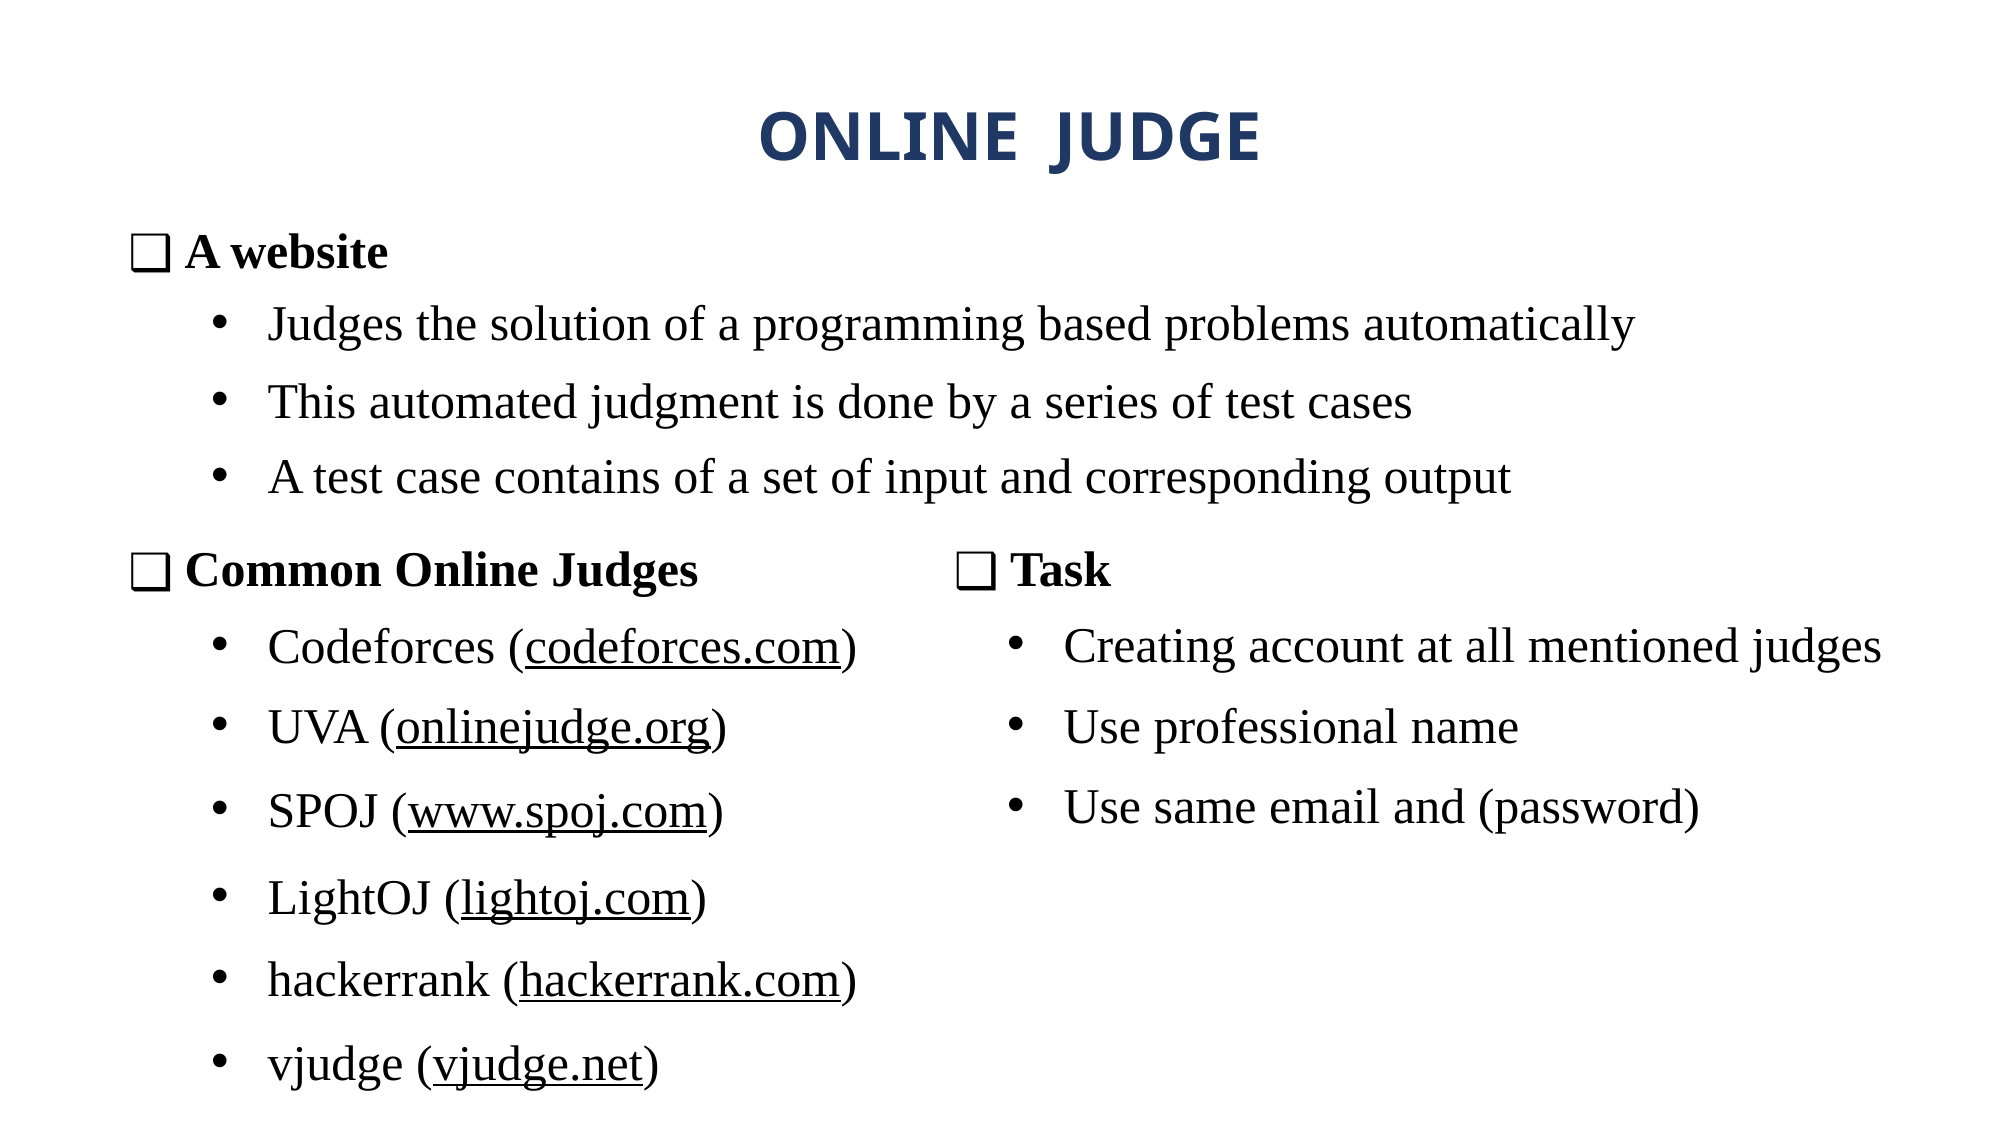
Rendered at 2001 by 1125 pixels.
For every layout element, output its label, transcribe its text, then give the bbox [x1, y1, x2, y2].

text_box Creating account at all mentioned judges [992, 604, 1981, 680]
text_box Common Online Judges [113, 529, 992, 605]
text_box A test case contains of a set of input and corresponding output [196, 436, 1891, 512]
text_box Use professional name [992, 685, 1746, 761]
text_box This automated judgment is done by a series of test cases [196, 360, 1936, 436]
text_box hackerrank (hackerrank.com) [196, 939, 1426, 1015]
text_box Judges the solution of a programming based problems automatically [196, 283, 1936, 359]
text_box A website [113, 210, 851, 286]
text_box LightOJ (lightoj.com) [196, 856, 1048, 932]
text_box SPOJ (www.spoj.com) [196, 769, 963, 845]
text_box Codeforces (codeforces.com) [196, 605, 1065, 681]
text_box Use same email and (password) [992, 766, 1911, 842]
title ONLINE JUDGE [58, 78, 1962, 190]
text_box Task [938, 528, 1285, 604]
text_box UVA (onlinejudge.org) [196, 685, 963, 761]
text_box vjudge (vjudge.net) [196, 1023, 1040, 1098]
